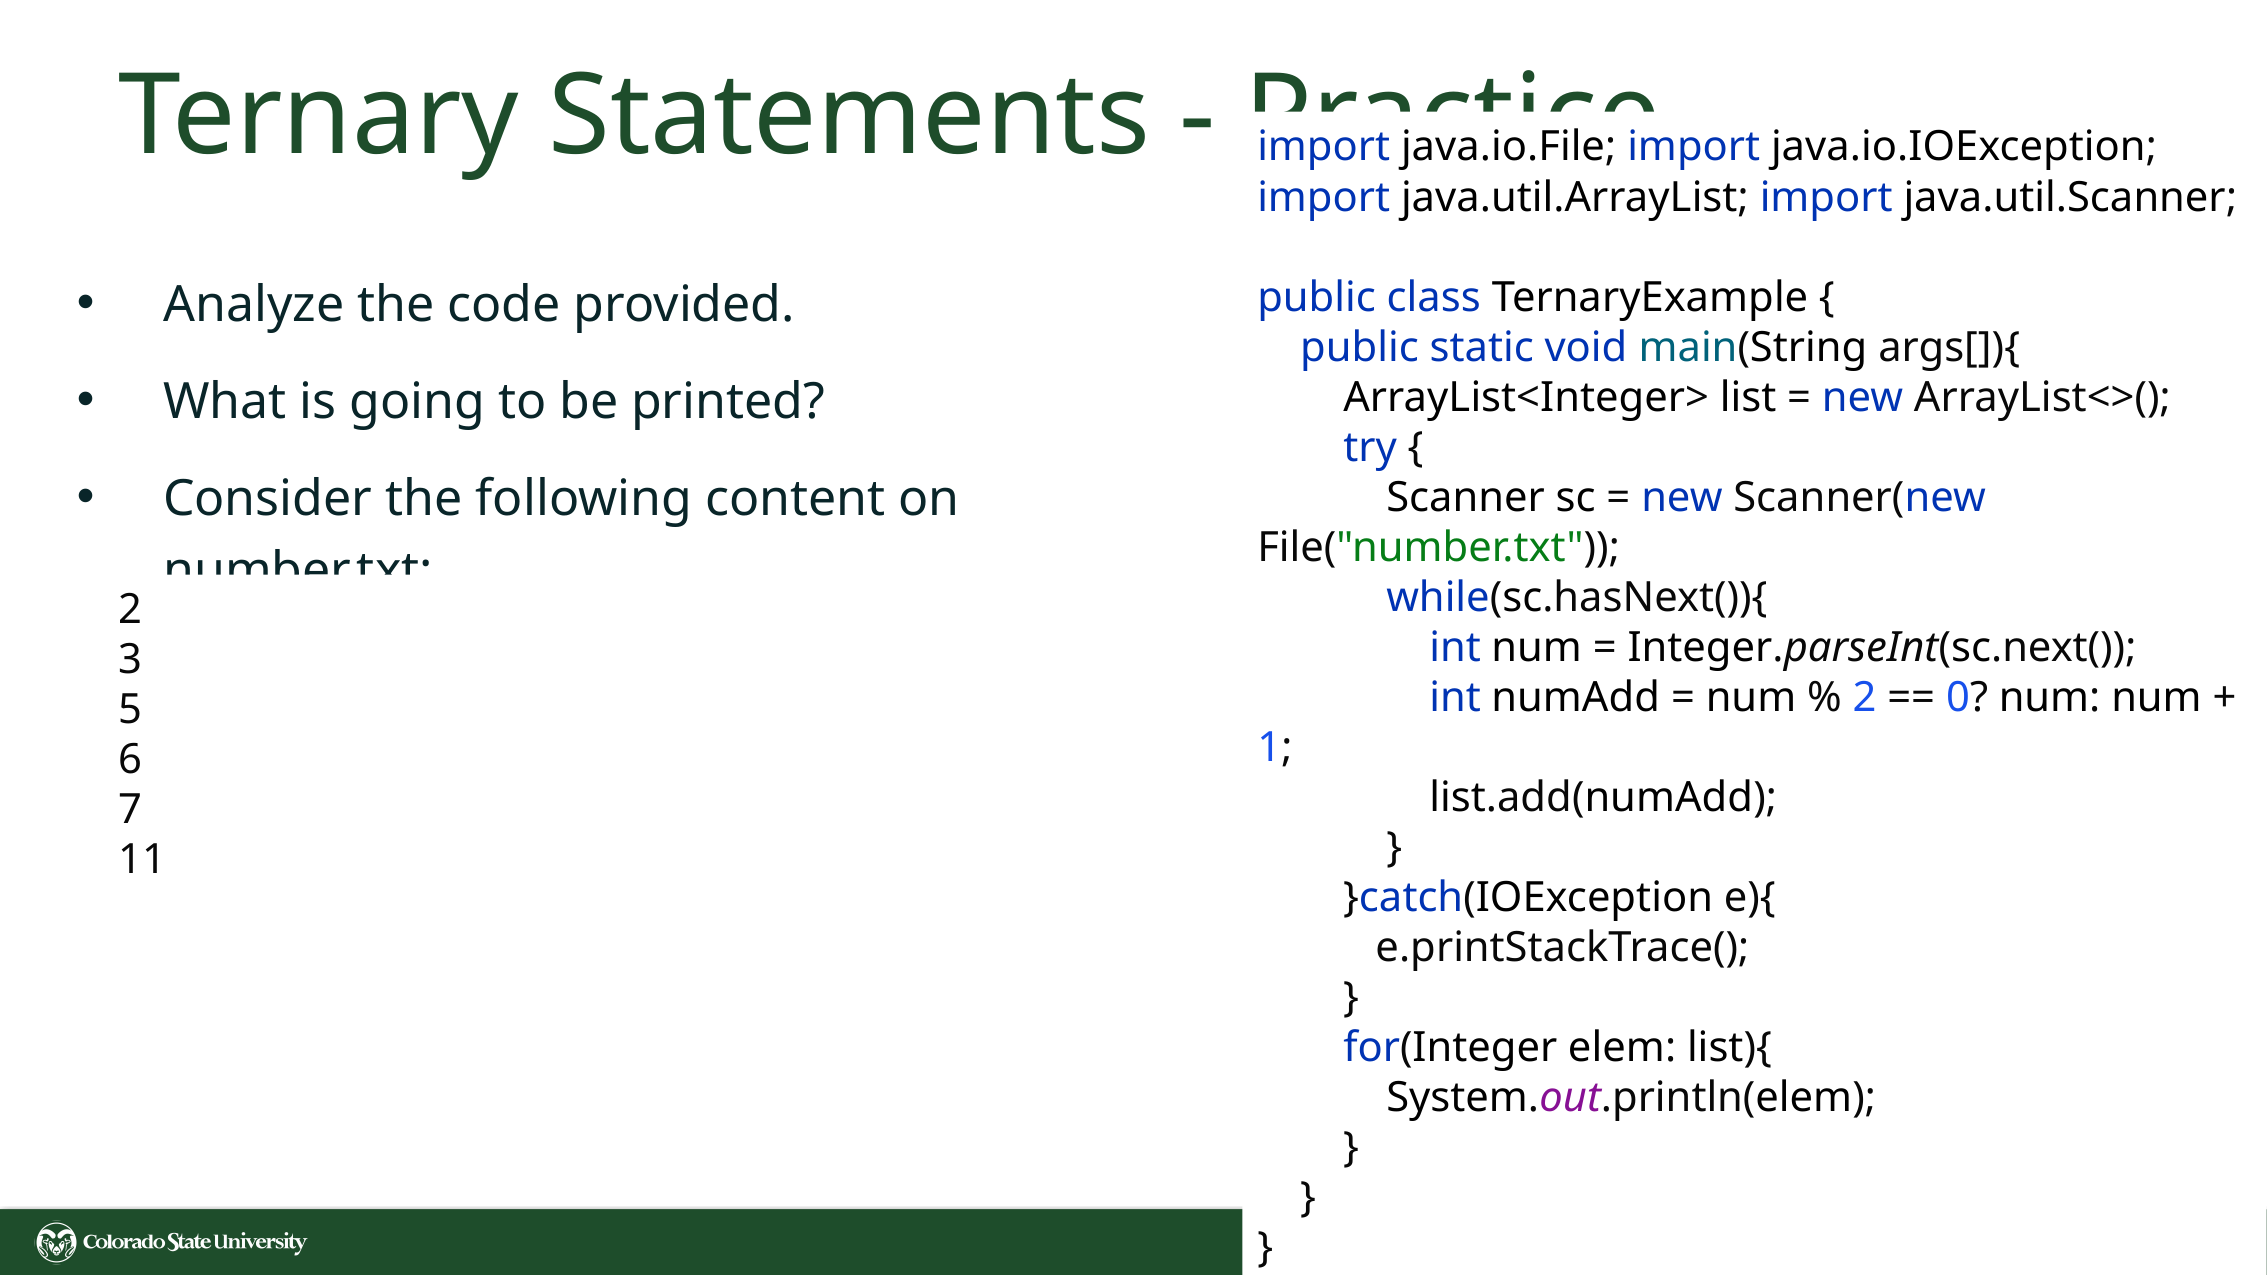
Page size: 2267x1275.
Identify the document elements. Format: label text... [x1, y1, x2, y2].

text_box 2 3 5 6 7 11 [103, 574, 609, 890]
title Ternary Statements - Practice [103, 24, 2164, 191]
text_box import java.io.File; import java.io.IOException; import java.util.ArrayList; import java.util.Scanner; public class TernaryExample { public static void main(String args[]){ ArrayList<Integer> list = new ArrayList<>(); try { Scanner sc = new Scanner(new File("number.txt")); while(sc.hasNext()){ int num = Integer.parseInt(sc.next()); int numAdd = num % 2 == 0? num: num + 1; list.add(numAdd); } }catch(IOException e){ e.printStackTrace(); } for(Integer elem: list){ System.out.println(elem); } } } [1242, 111, 2267, 1275]
picture [24, 1209, 319, 1275]
list Analyze the code provided. What is going to be printed? Consider the following content on number.txt: [61, 244, 1215, 536]
